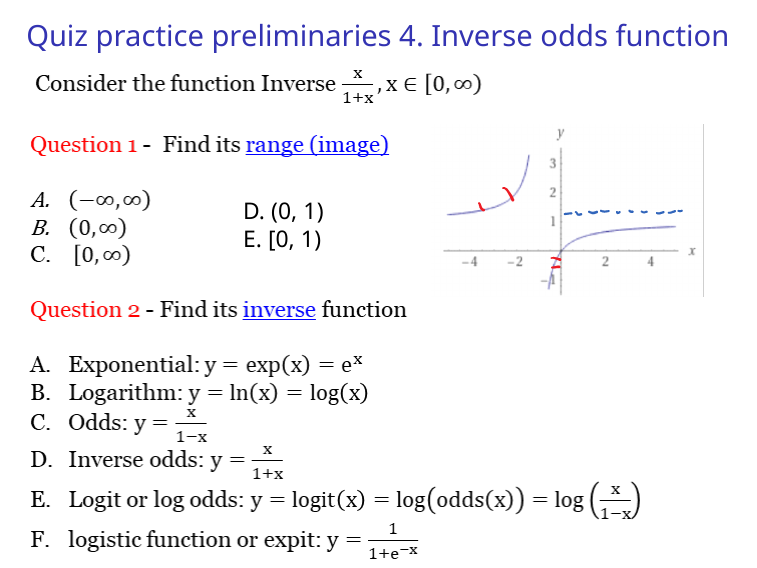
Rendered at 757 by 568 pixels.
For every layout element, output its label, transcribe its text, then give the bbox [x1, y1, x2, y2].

picture [427, 121, 757, 297]
text_box [15, 58, 704, 568]
title Quiz practice preliminaries 4. Inverse odds function [0, 16, 757, 112]
text_box D. (0, 1) E. [0, 1) [228, 189, 341, 287]
